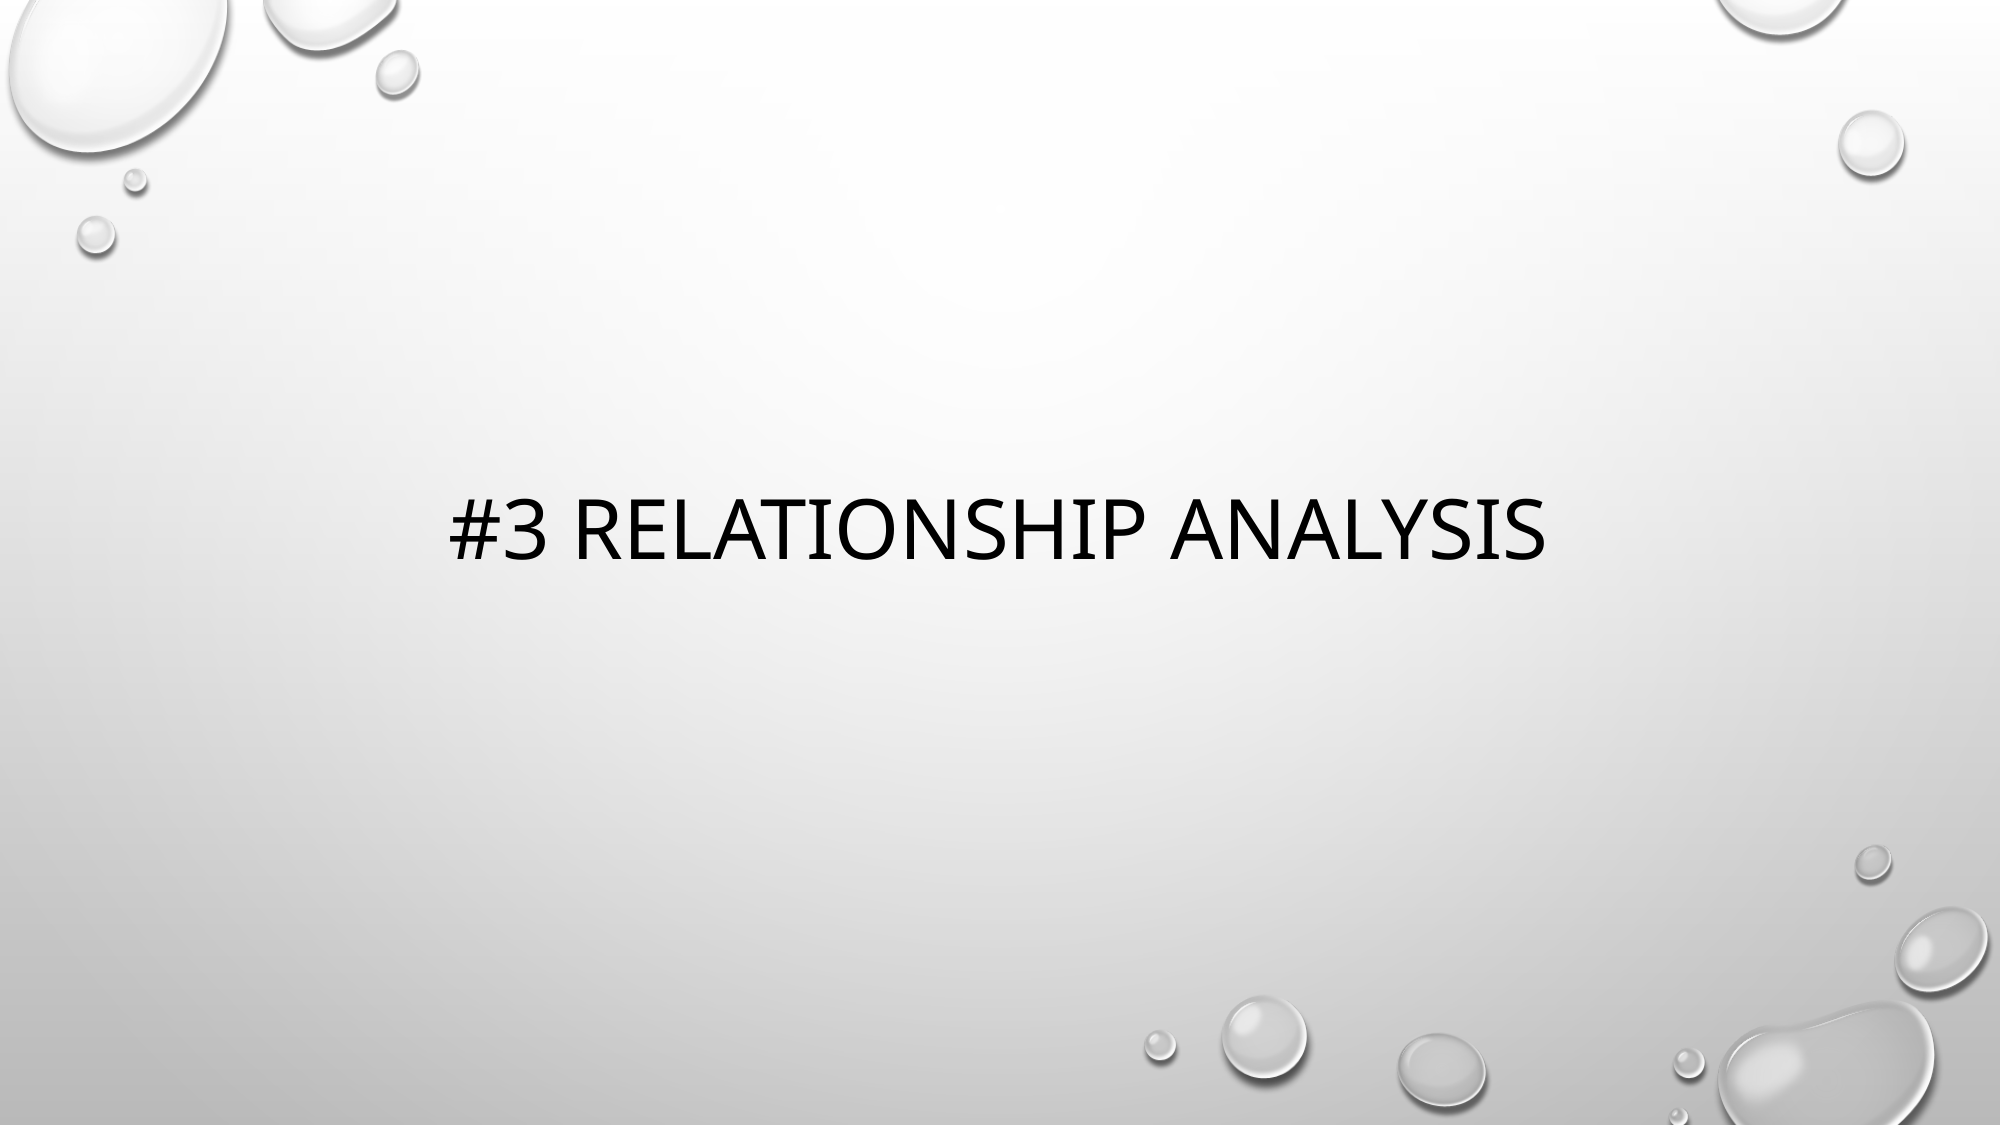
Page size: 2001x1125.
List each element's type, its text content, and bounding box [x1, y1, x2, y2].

picture [0, 0, 2000, 1125]
title #3 Relationship analysis [149, 135, 1848, 585]
